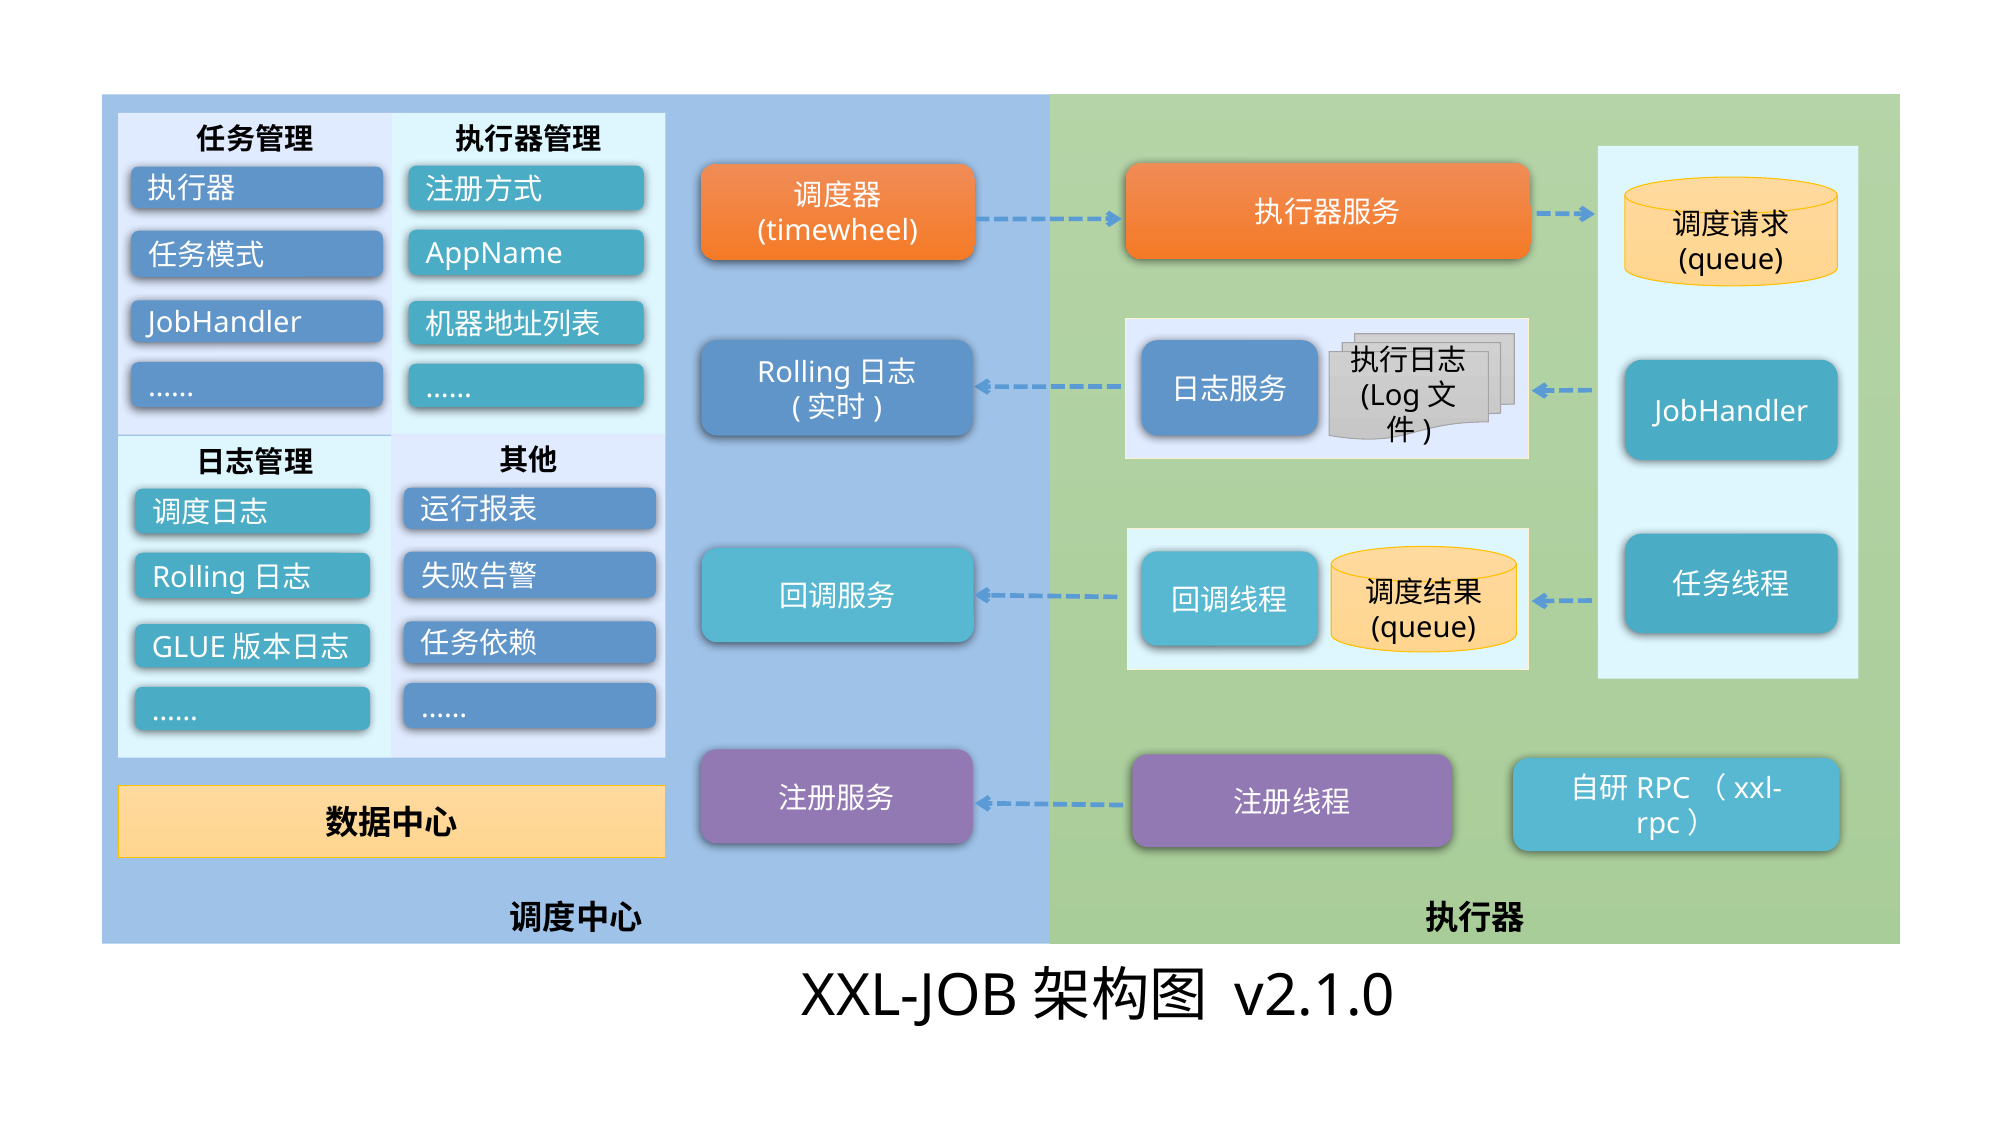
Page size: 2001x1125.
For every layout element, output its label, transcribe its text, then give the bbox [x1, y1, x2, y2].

text_box 日志服务 [1141, 340, 1318, 436]
text_box 执行器管理 [391, 112, 666, 433]
text_box 调度中心 [101, 93, 1051, 945]
text_box 回调线程 [1141, 551, 1318, 646]
text_box [1127, 528, 1529, 670]
text_box [1597, 145, 1859, 679]
text_box 数据中心 [118, 785, 666, 858]
text_box 执行器 [131, 166, 384, 208]
text_box 任务线程 [1625, 533, 1838, 634]
text_box …… [403, 682, 656, 728]
text_box 自研RPC（xxl-rpc） [1513, 757, 1840, 852]
text_box XXL-JOB架构图 v2.1.0 [744, 950, 1452, 1035]
text_box JobHandler [1625, 359, 1838, 461]
text_box 失败告警 [403, 551, 656, 598]
text_box 调度器 (timewheel) [700, 163, 975, 260]
text_box 其他 [391, 433, 666, 758]
text_box 任务管理 [118, 112, 391, 435]
text_box 回调服务 [701, 547, 974, 643]
text_box 日志管理 [118, 435, 391, 758]
text_box 调度日志 [135, 488, 371, 534]
text_box 任务依赖 [403, 621, 656, 664]
text_box 执行日志 (Log文件) [1328, 333, 1515, 440]
text_box …… [135, 686, 371, 731]
text_box 任务模式 [131, 230, 384, 277]
text_box 执行器服务 [1125, 162, 1531, 260]
text_box 注册线程 [1132, 754, 1452, 848]
text_box 机器地址列表 [408, 301, 644, 345]
text_box 调度请求 (queue) [1624, 176, 1838, 287]
text_box GLUE版本日志 [135, 624, 371, 668]
text_box …… [408, 363, 644, 408]
text_box 注册服务 [700, 749, 973, 844]
text_box Rolling日志 [135, 552, 371, 598]
text_box 执行器 [1049, 94, 1900, 944]
text_box …… [131, 361, 384, 407]
text_box Rolling日志 (实时) [701, 340, 973, 436]
text_box JobHandler [131, 300, 384, 343]
text_box 调度结果 (queue) [1330, 545, 1517, 653]
text_box 运行报表 [403, 487, 656, 529]
text_box [1125, 318, 1529, 459]
text_box 注册方式 [408, 165, 644, 211]
text_box AppName [408, 229, 644, 275]
